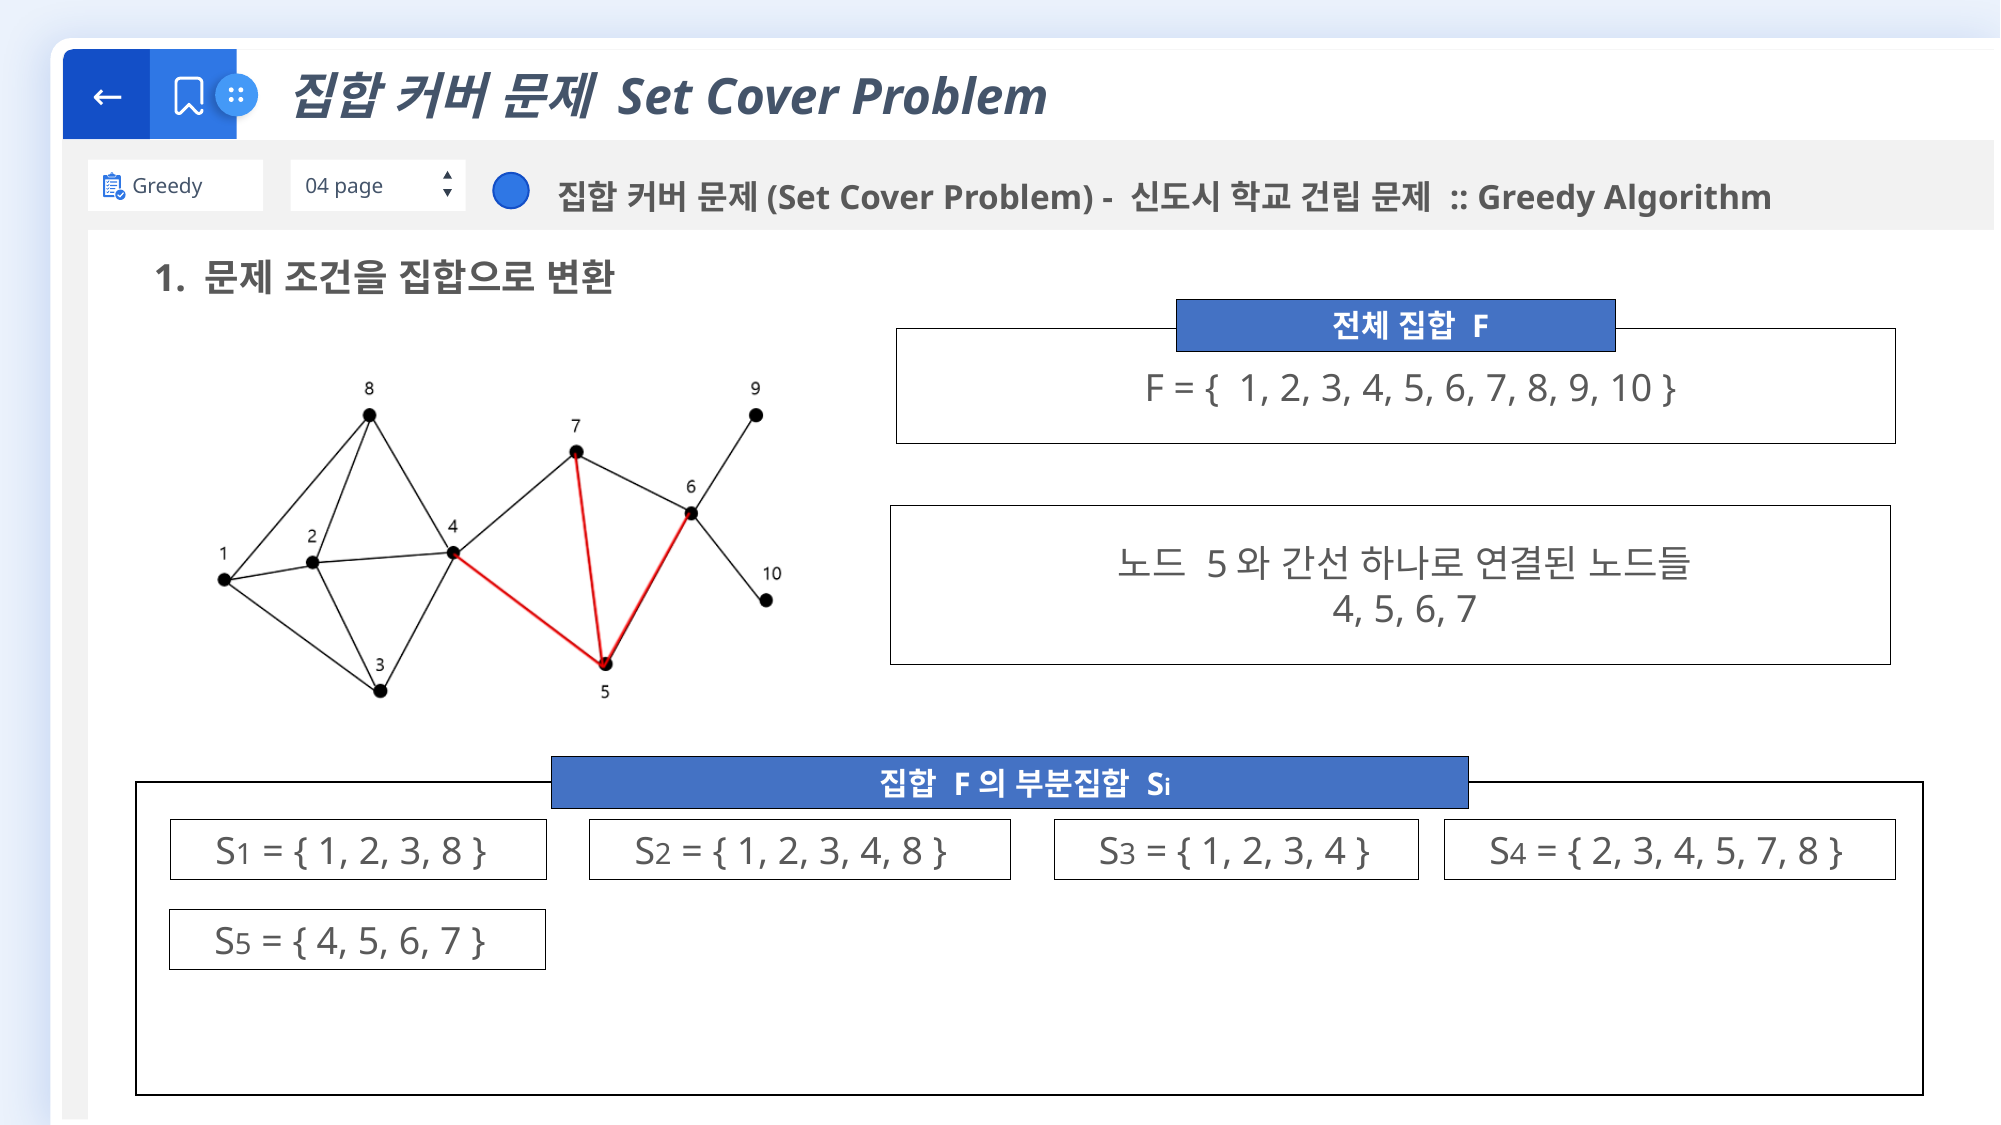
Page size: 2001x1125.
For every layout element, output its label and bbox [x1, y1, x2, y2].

picture [181, 328, 856, 756]
text_box [135, 756, 1924, 1096]
text_box [56, 43, 2000, 1125]
text_box [896, 299, 1896, 444]
